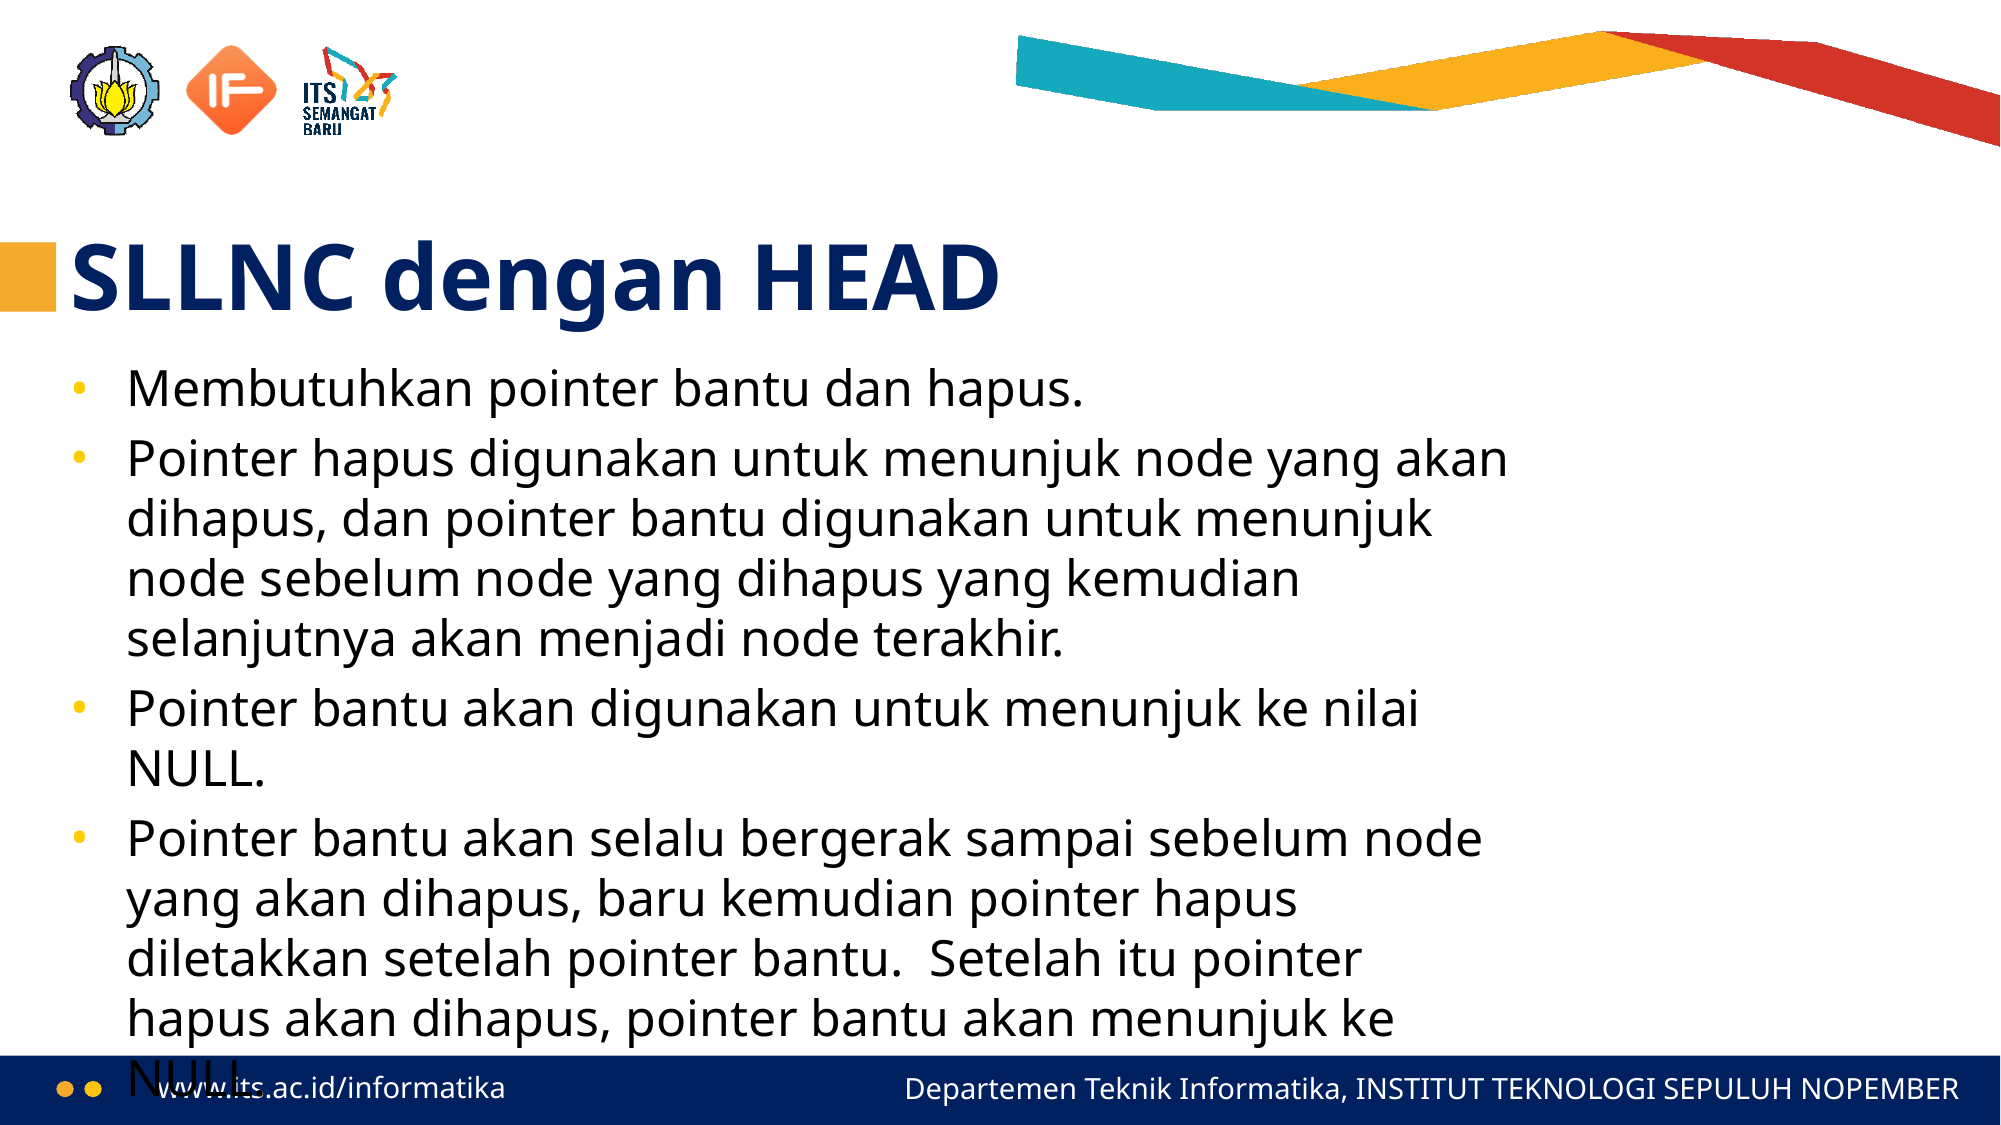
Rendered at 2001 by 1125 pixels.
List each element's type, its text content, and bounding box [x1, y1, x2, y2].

picture [302, 45, 398, 135]
text_box Membutuhkan pointer bantu dan hapus. Pointer hapus digunakan untuk menunjuk node yang akan dihapus, dan pointer bantu digunakan untuk menunjuk node sebelum node yang dihapus yang kemudian selanjutnya akan menjadi node terakhir. Pointer bantu akan digunakan untuk menunjuk ke nilai NULL. Pointer bantu akan selalu bergerak sampai sebelum node yang akan dihapus, baru kemudian pointer hapus diletakkan setelah pointer bantu. Setelah itu pointer hapus akan dihapus, pointer bantu akan menunjuk ke NULL. [55, 349, 1535, 1024]
picture [186, 45, 277, 135]
picture [968, 0, 2001, 296]
picture [69, 45, 160, 136]
title SLLNC dengan HEAD [55, 207, 1956, 338]
